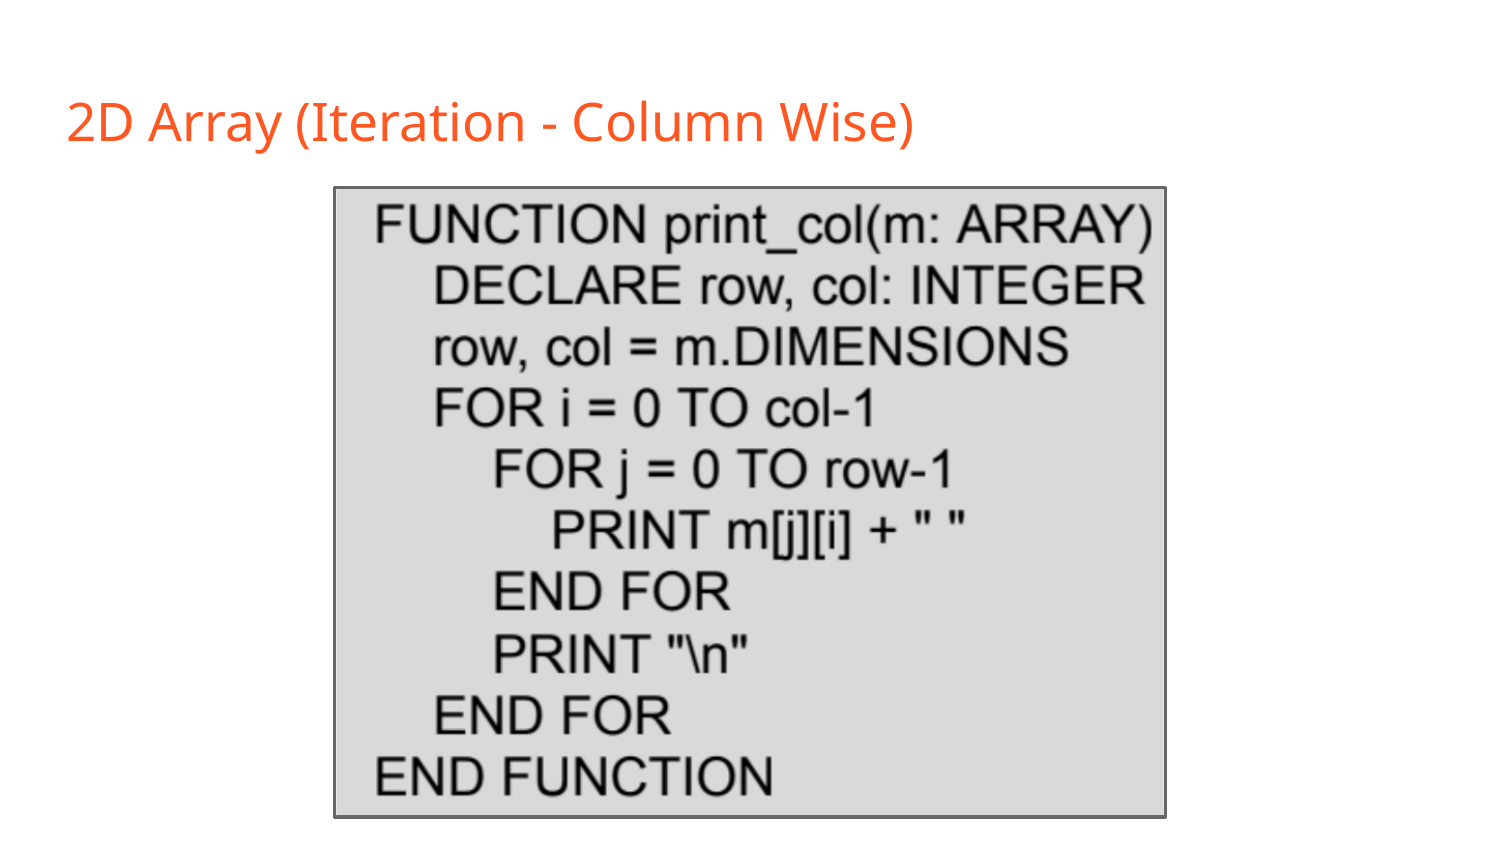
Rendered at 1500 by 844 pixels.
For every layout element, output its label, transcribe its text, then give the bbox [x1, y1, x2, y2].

picture [335, 188, 1164, 816]
title 2D Array (Iteration - Column Wise) [51, 72, 1465, 167]
